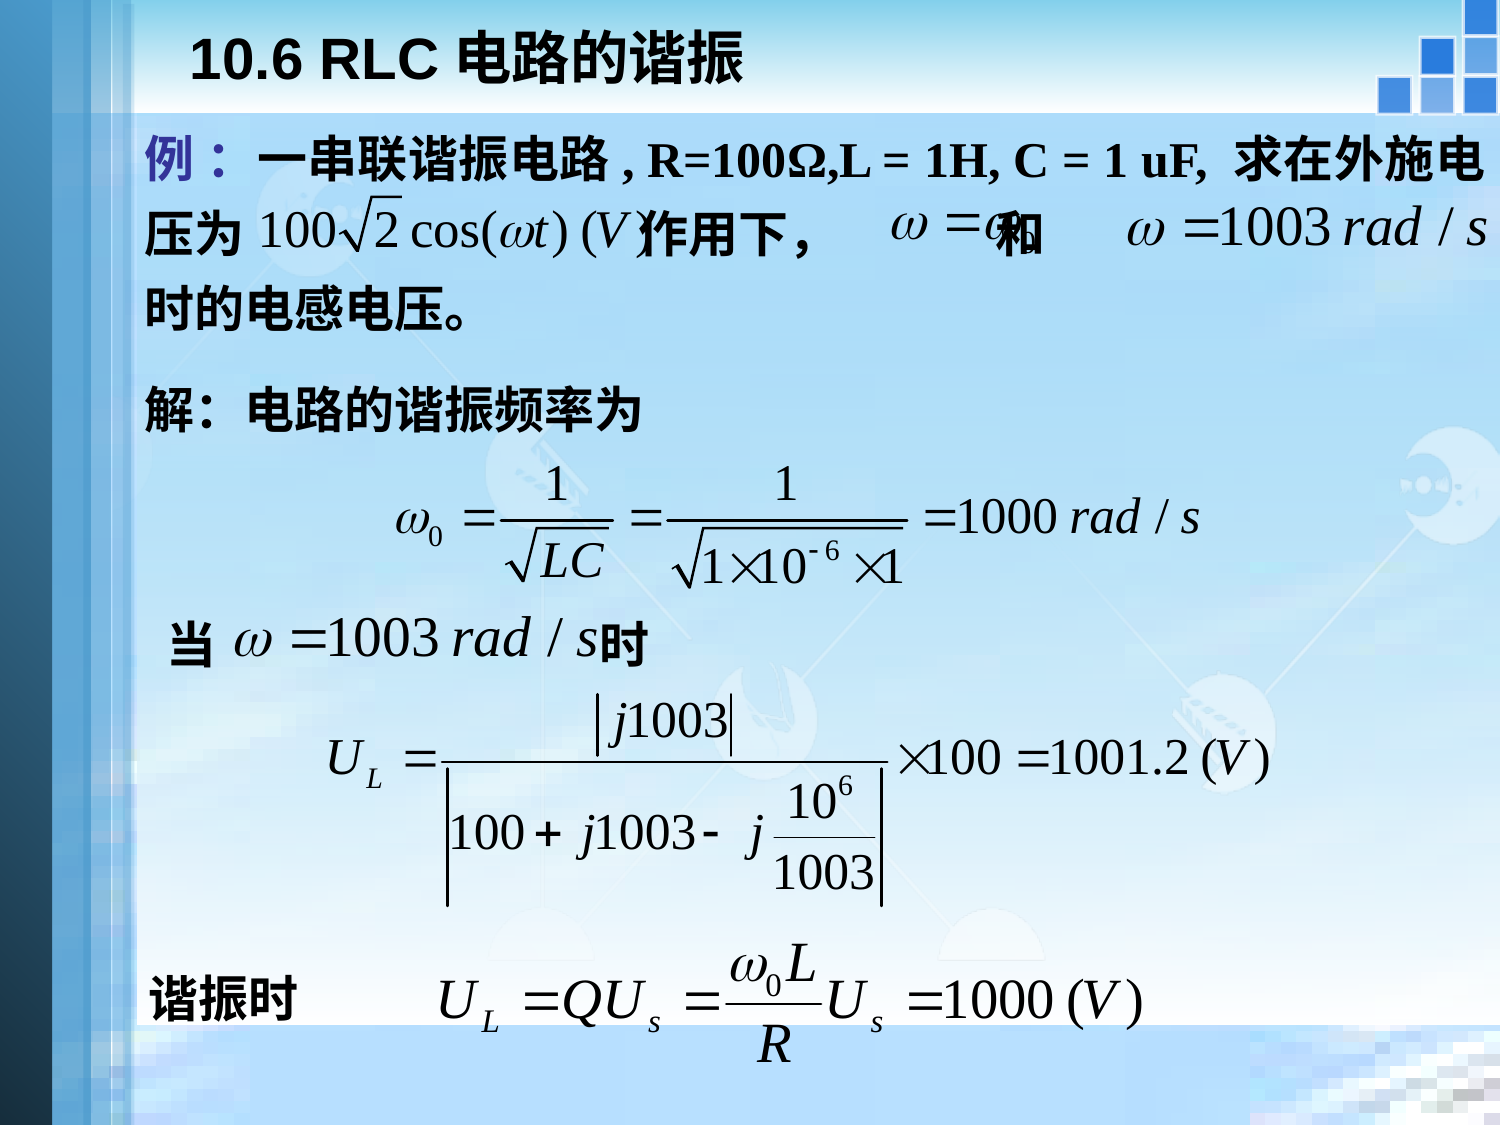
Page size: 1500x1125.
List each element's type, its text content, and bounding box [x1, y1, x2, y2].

picture [132, 345, 1500, 965]
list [225, 603, 610, 681]
text_box 谐振时 [133, 959, 314, 1035]
text_box 例 ：一串联谐振电路, R=100Ω,L = 1H, C = 1 uF, 求在外施电压为 作用下， 和 时的电感电压。 [129, 104, 1500, 345]
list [1118, 193, 1500, 270]
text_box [321, 684, 1282, 918]
text_box 解：电路的谐振频率为 [129, 377, 936, 447]
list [882, 183, 1046, 268]
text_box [432, 927, 1157, 1076]
text_box 当 时 [151, 605, 222, 681]
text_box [388, 451, 1211, 598]
title 10.6 RLC电路的谐振 [174, 24, 1175, 88]
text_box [255, 185, 662, 270]
text_box 当 时 [614, 607, 665, 681]
